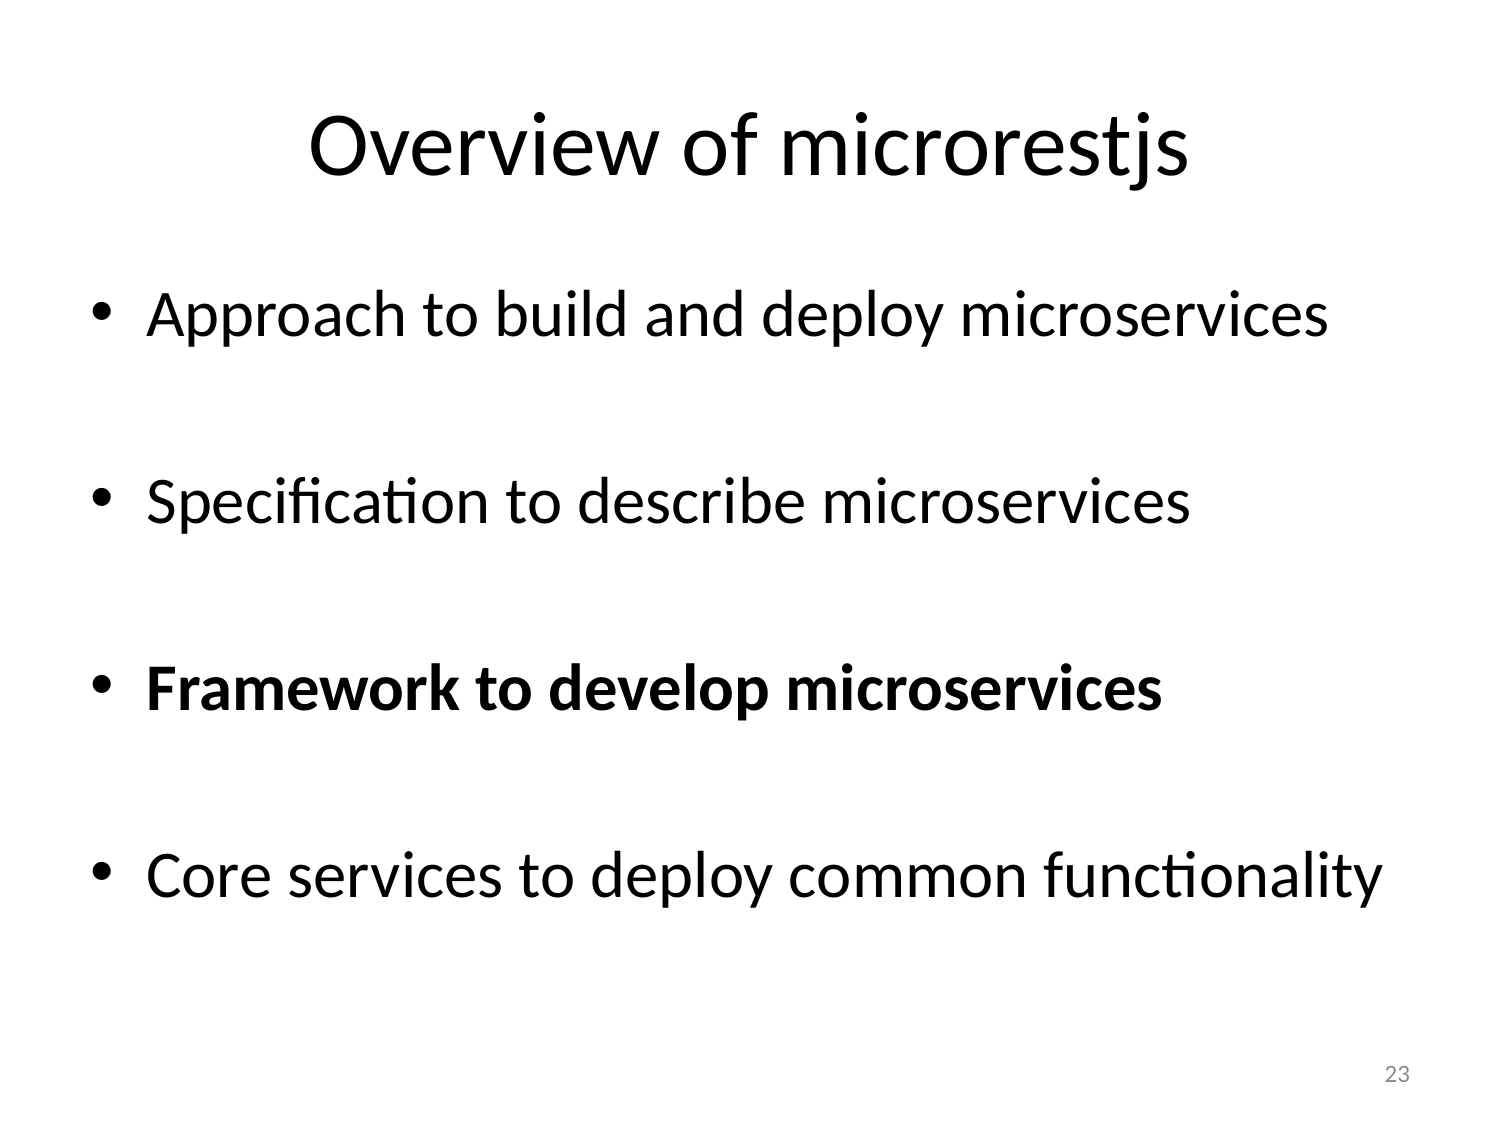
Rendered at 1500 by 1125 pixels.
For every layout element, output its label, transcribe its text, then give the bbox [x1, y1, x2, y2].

slide_number 22 [1074, 1042, 1425, 1103]
list Approach to build and deploy microservices Specification to describe microservices Framework to develop microservices Core services to deploy common functionality [75, 262, 1425, 1005]
title Overview of microrestjs [75, 45, 1425, 233]
